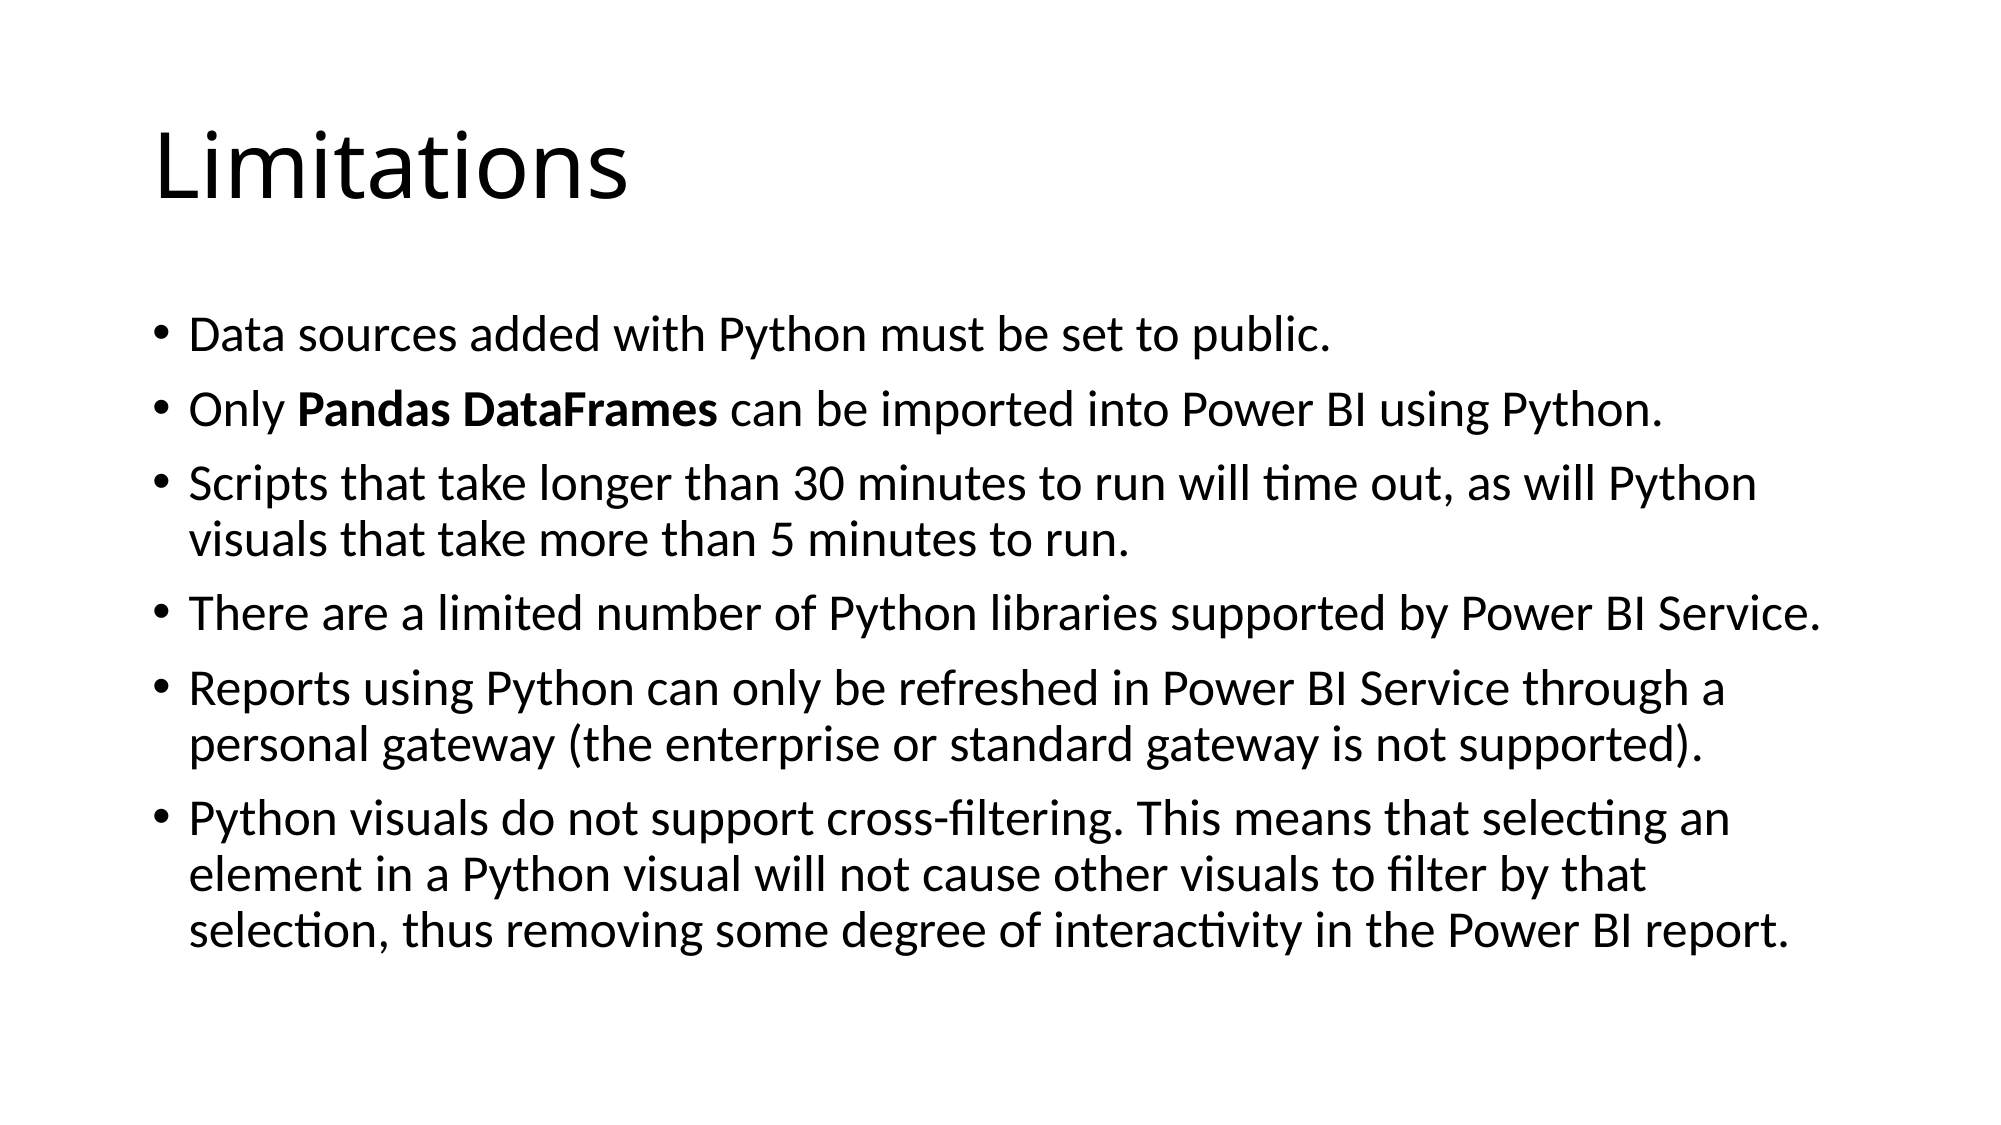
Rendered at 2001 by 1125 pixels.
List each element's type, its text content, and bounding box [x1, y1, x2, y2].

title Limitations [137, 59, 1863, 278]
list Data sources added with Python must be set to public. Only Pandas DataFrames can be imported into Power BI using Python. Scripts that take longer than 30 minutes to run will time out, as will Python visuals that take more than 5 minutes to run. There are a limited number of Python libraries supported by Power BI Service. Reports using Python can only be refreshed in Power BI Service through a personal gateway (the enterprise or standard gateway is not supported). Python visuals do not support cross-filtering. This means that selecting an element in a Python visual will not cause other visuals to filter by that selection, thus removing some degree of interactivity in the Power BI report. [137, 299, 1863, 1014]
